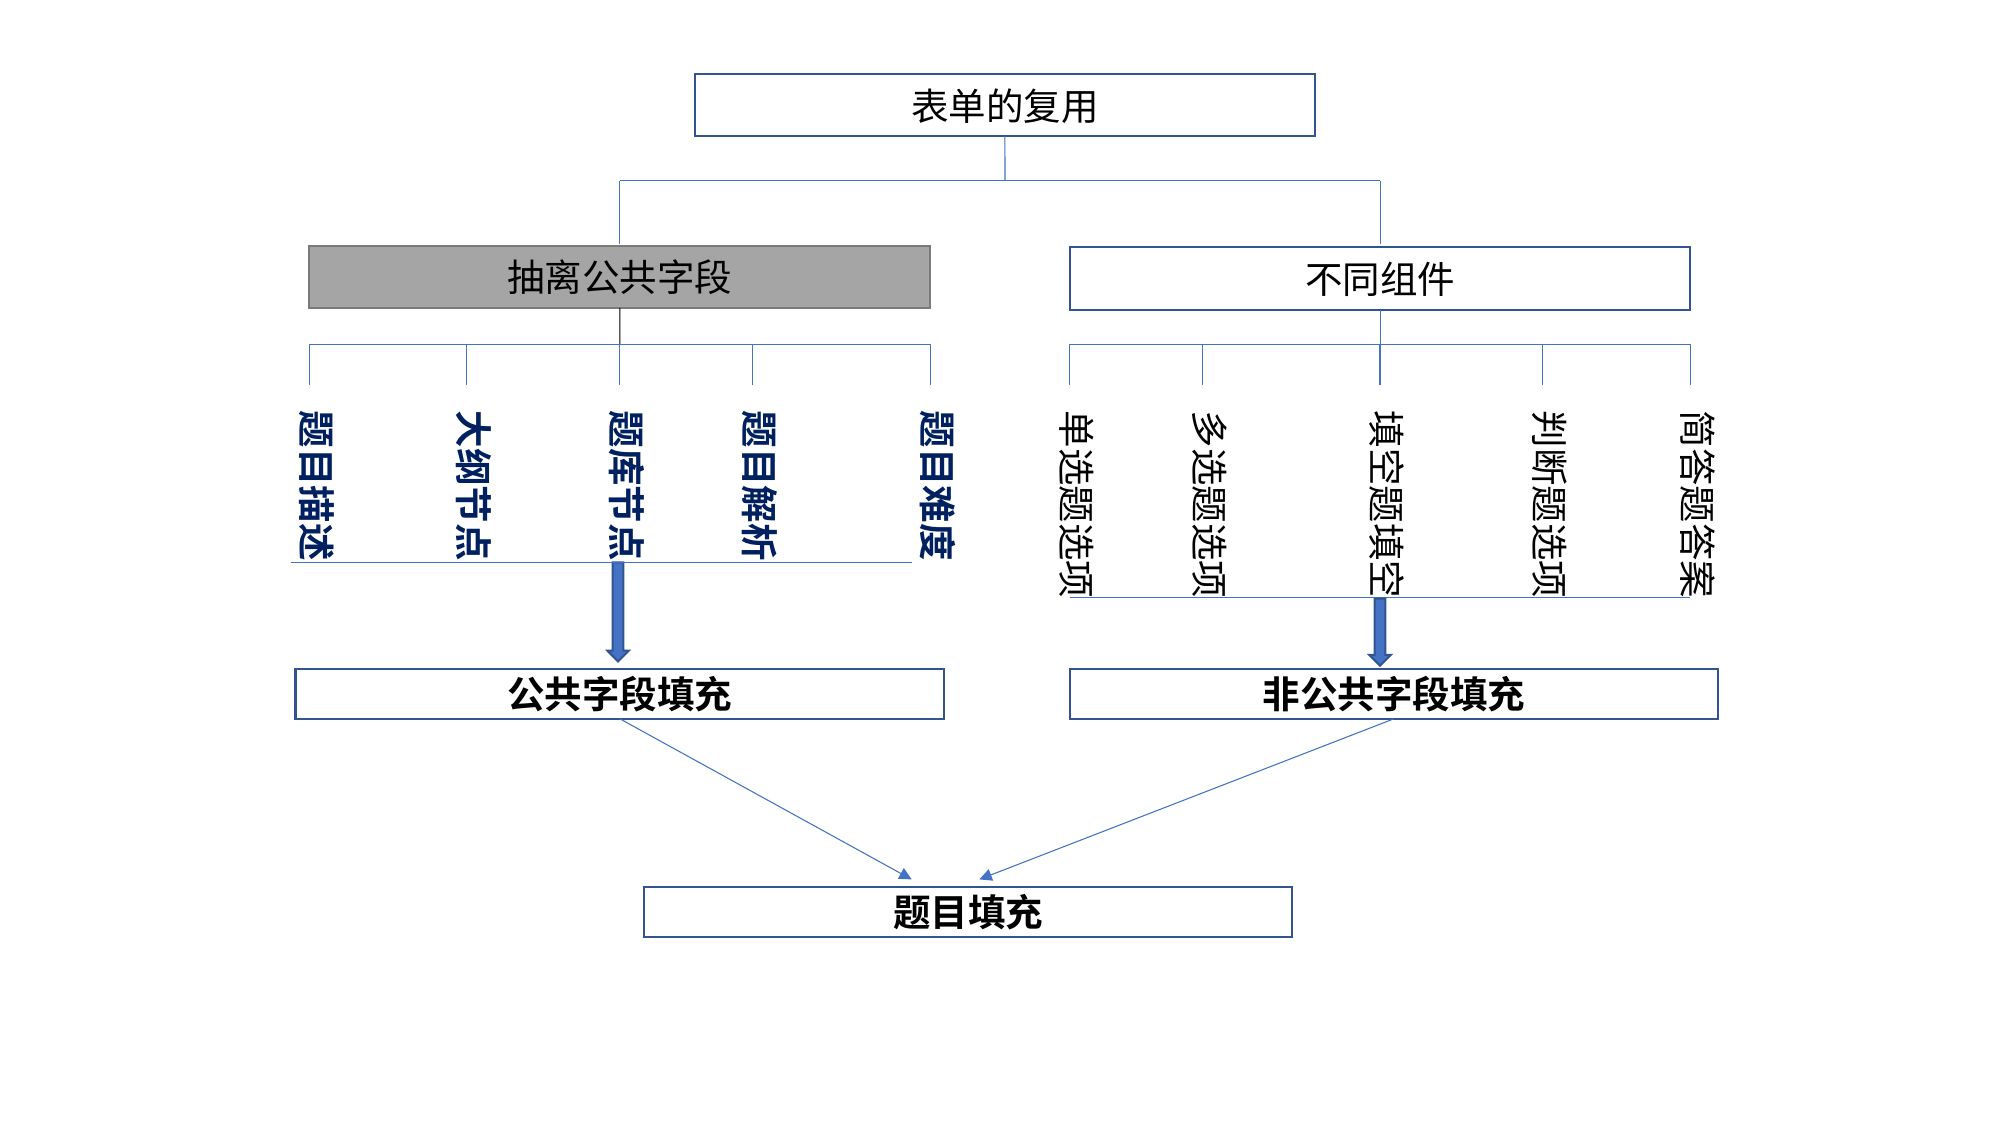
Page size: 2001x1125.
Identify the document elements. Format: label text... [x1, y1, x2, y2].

text_box 多选题选项 [1164, 395, 1241, 597]
text_box 公共字段填充 [294, 668, 945, 720]
text_box [604, 563, 632, 663]
text_box 判断题选项 [1504, 395, 1580, 597]
text_box [1366, 598, 1394, 668]
text_box 表单的复用 [694, 73, 1316, 137]
text_box 大纲节点 [428, 395, 504, 562]
text_box 题目描述 [271, 395, 348, 563]
text_box 题目难度 [892, 395, 968, 563]
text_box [619, 718, 912, 880]
text_box 不同组件 [1069, 246, 1691, 311]
text_box 简答题答案 [1652, 395, 1729, 601]
text_box 抽离公共字段 [308, 245, 931, 309]
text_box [979, 718, 1395, 880]
text_box 单选题选项 [1031, 395, 1108, 601]
text_box 题目填充 [643, 886, 1293, 938]
text_box 题目解析 [715, 395, 791, 562]
text_box 填空题填空 [1342, 395, 1418, 597]
text_box 题库节点 [581, 395, 658, 562]
text_box 非公共字段填充 [1069, 668, 1719, 720]
